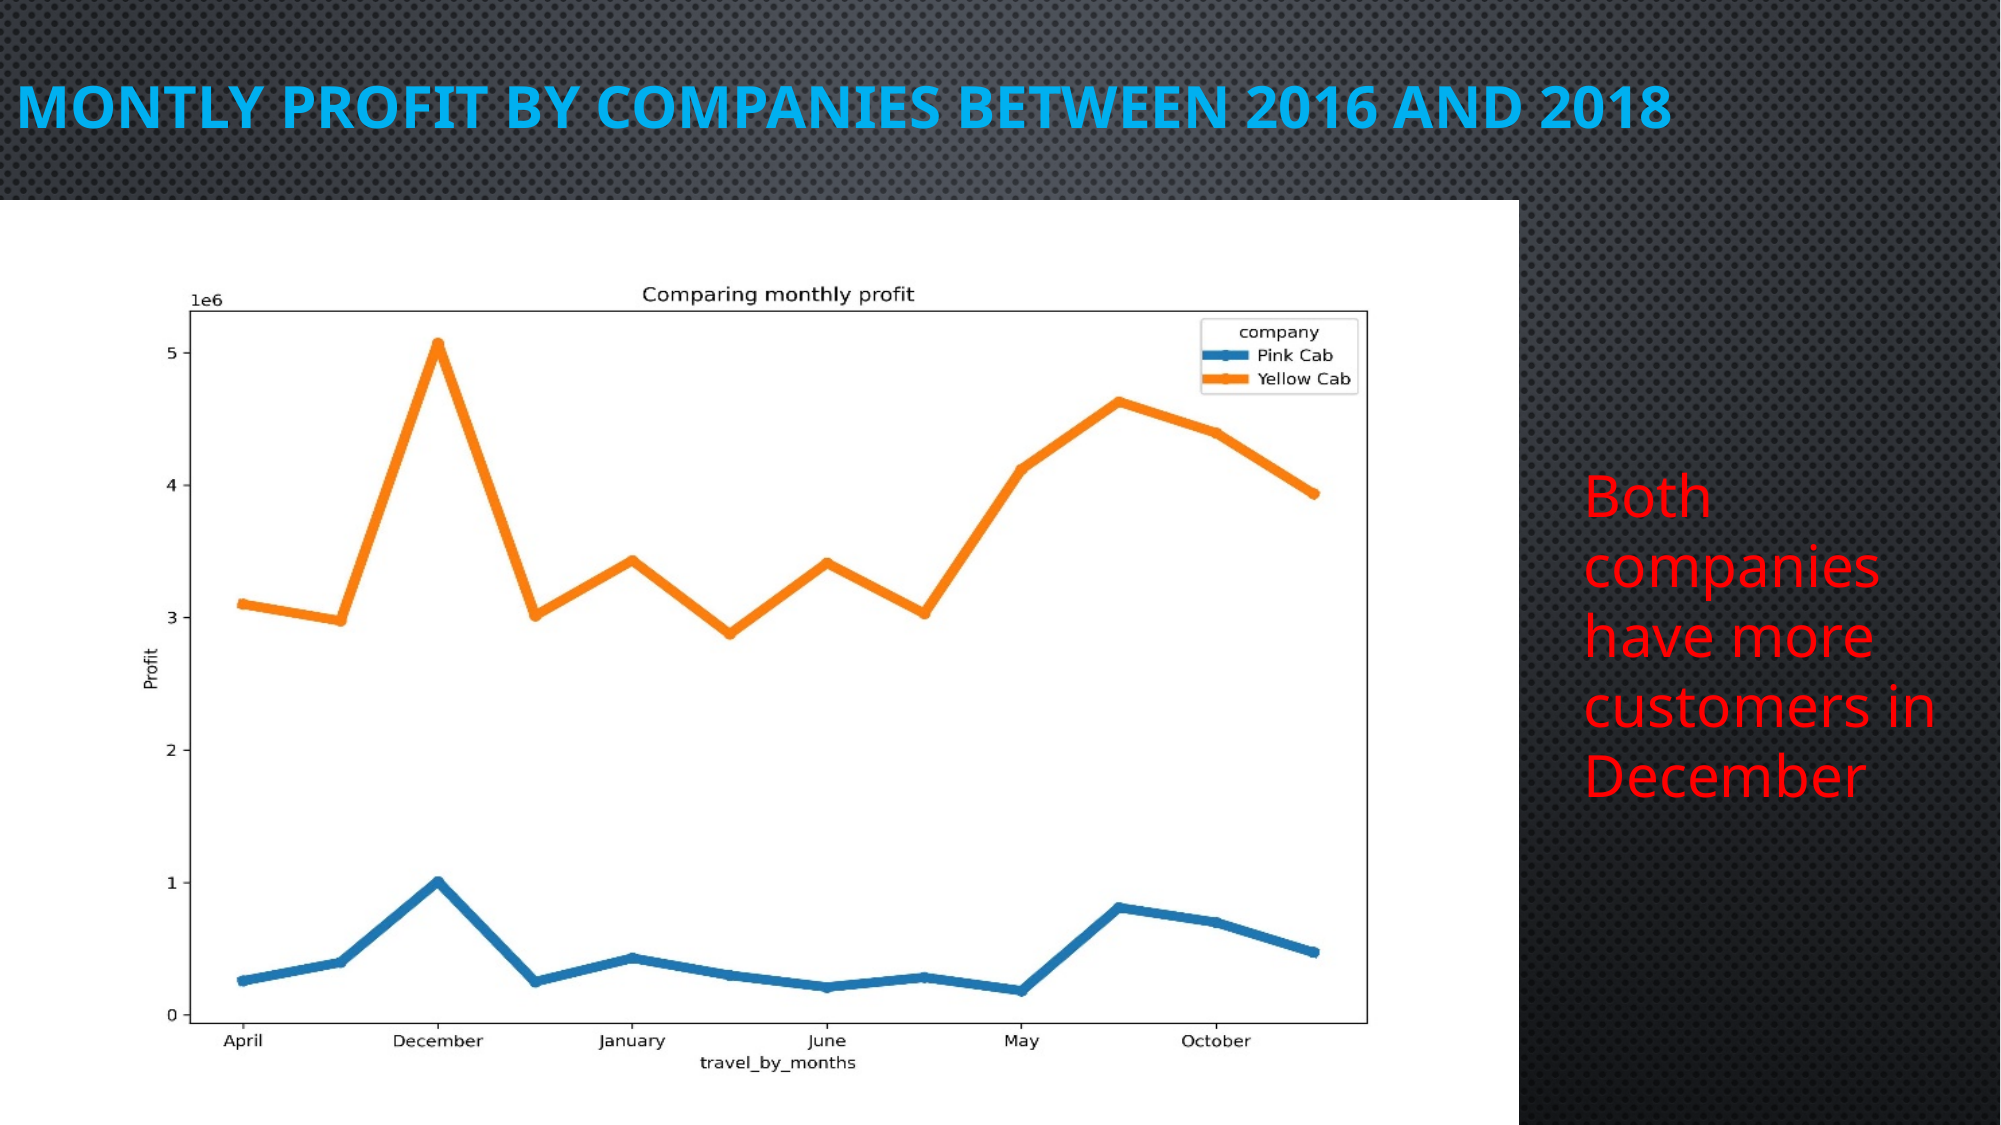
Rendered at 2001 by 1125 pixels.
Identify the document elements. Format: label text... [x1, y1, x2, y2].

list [0, 200, 1519, 1125]
title montly profit by Companies between 2016 and 2018 [0, 0, 1813, 211]
text_box Both companies have more customers in December [1569, 452, 1956, 817]
